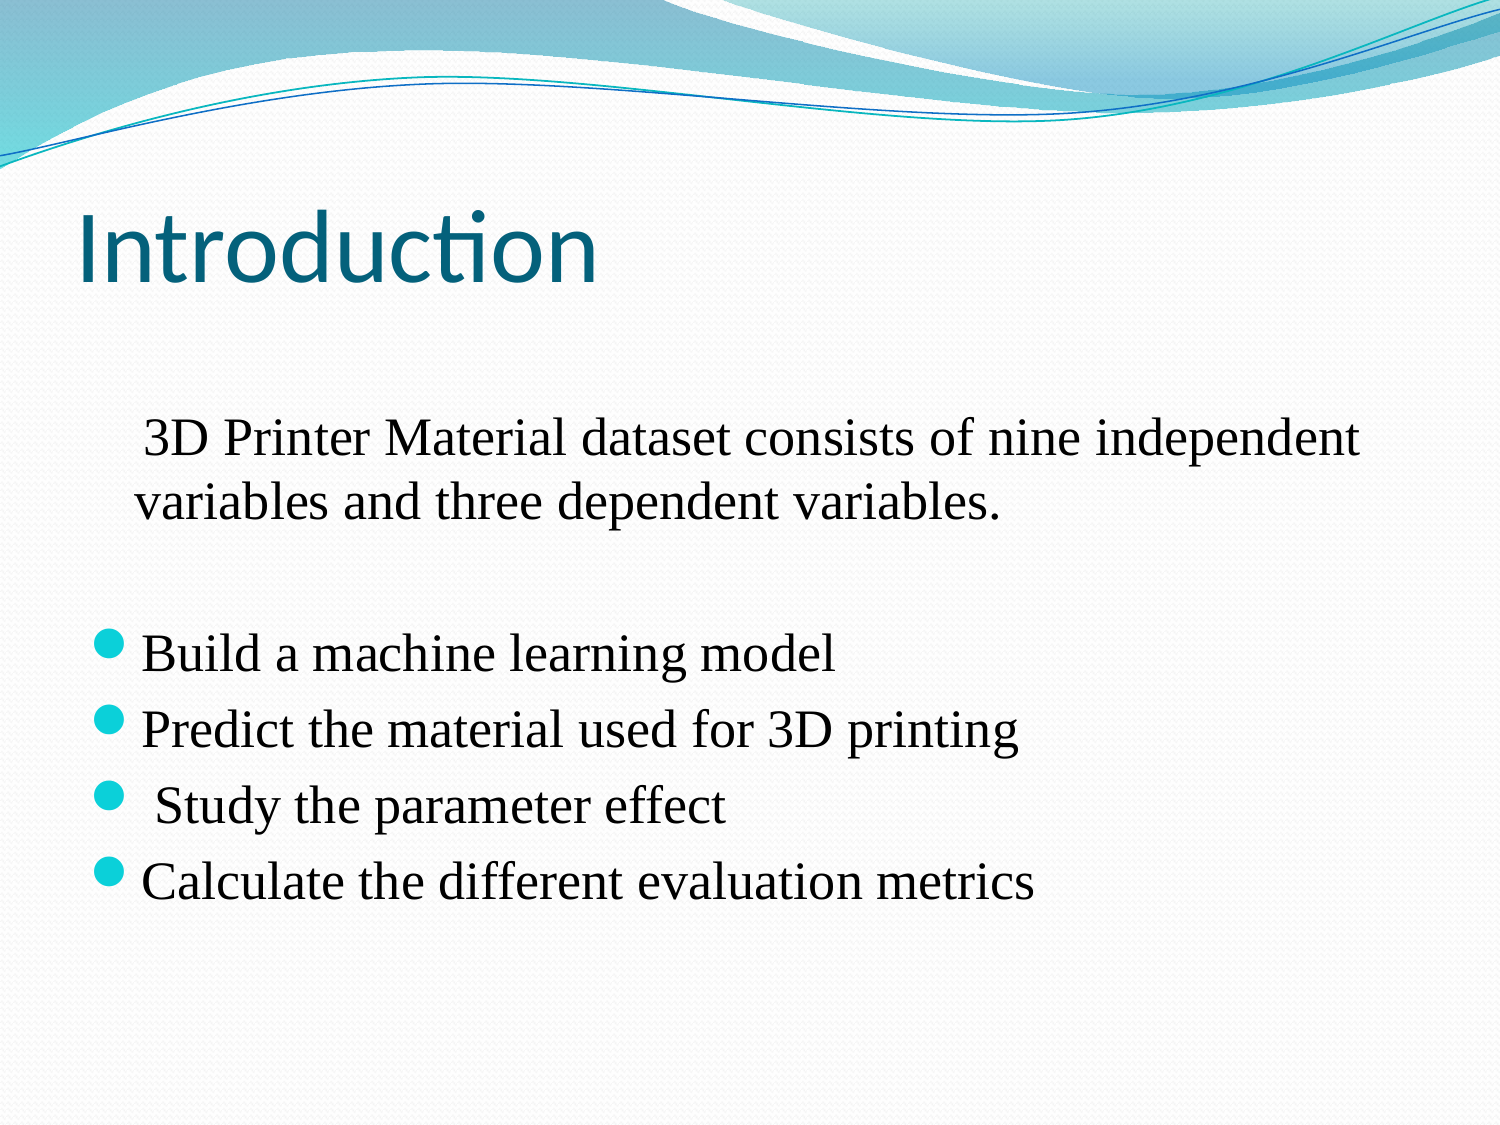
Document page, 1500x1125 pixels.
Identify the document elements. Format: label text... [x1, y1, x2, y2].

list 3D Printer Material dataset consists of nine independent variables and three dependent variables. Build a machine learning model Predict the material used for 3D printing Study the parameter effect Calculate the different evaluation metrics [75, 317, 1425, 1038]
title Introduction [75, 115, 1425, 303]
